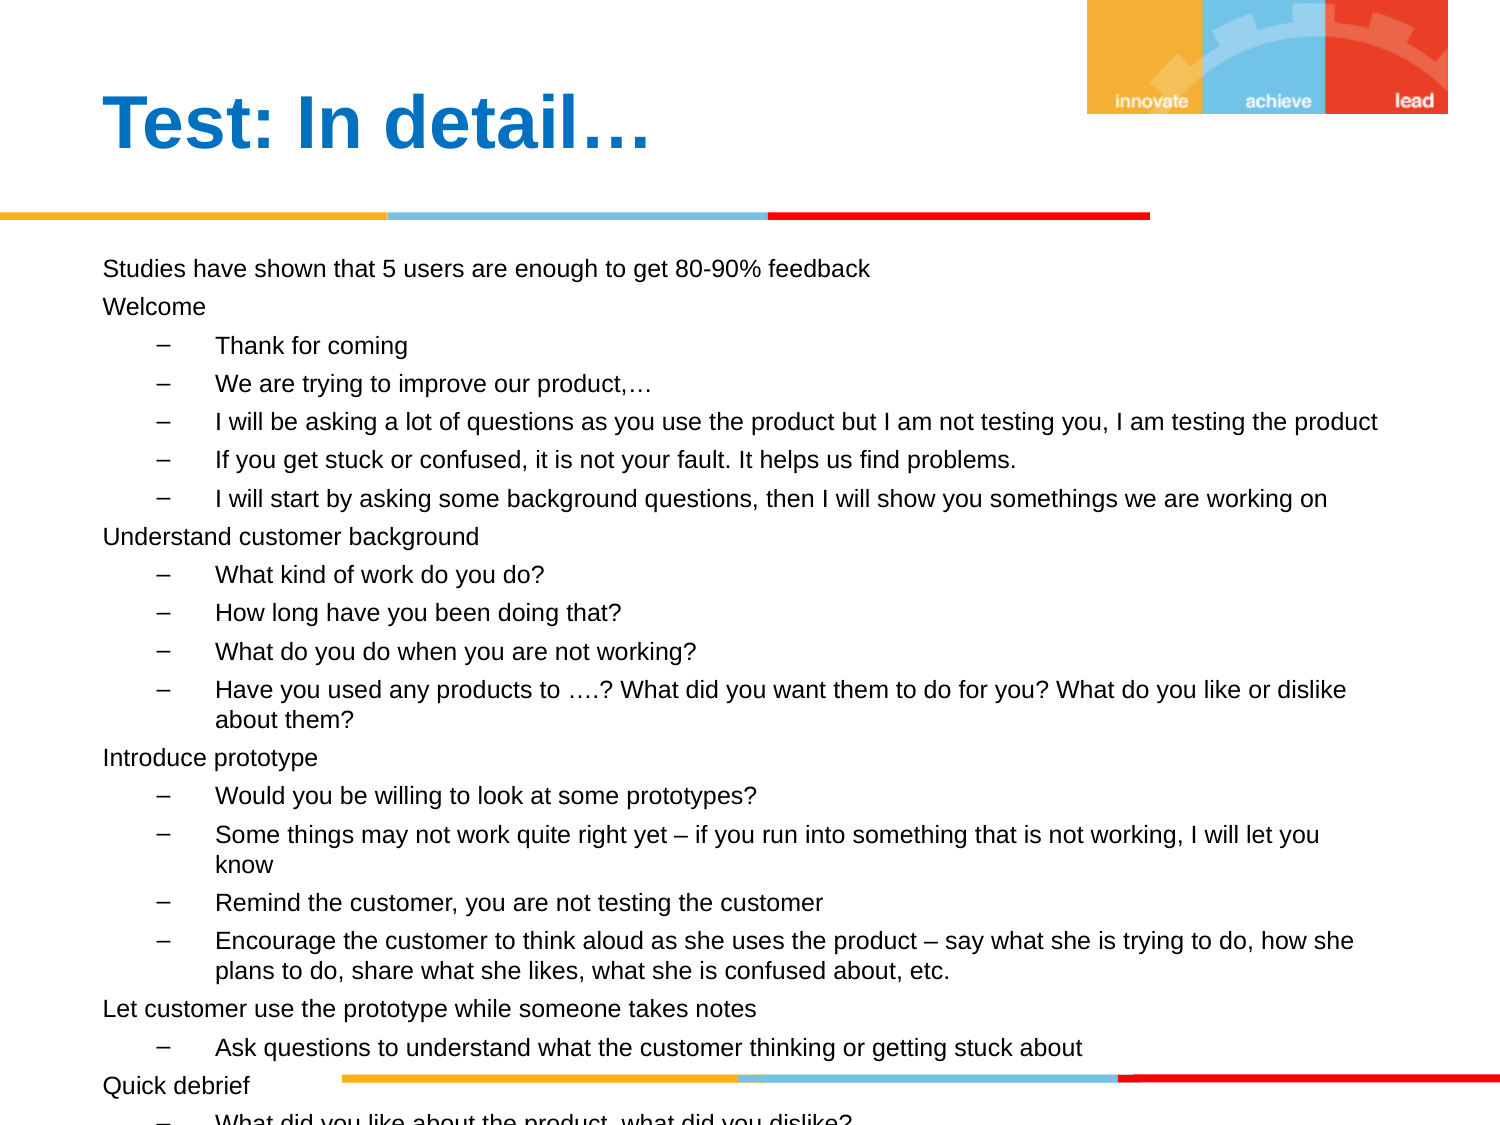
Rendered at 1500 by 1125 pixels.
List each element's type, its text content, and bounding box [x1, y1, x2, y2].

list Test: In detail… [50, 24, 1088, 213]
picture [1087, 0, 1448, 114]
list Studies have shown that 5 users are enough to get 80-90% feedback Welcome Thank for coming We are trying to improve our product,… I will be asking a lot of questions as you use the product but I am not testing you, I am testing the product If you get stuck or confused, it is not your fault. It helps us find problems. I will start by asking some background questions, then I will show you somethings we are working on Understand customer background What kind of work do you do? How long have you been doing that? What do you do when you are not working? Have you used any products to ….? What did you want them to do for you? What do you like or dislike about them? Introduce prototype Would you be willing to look at some prototypes? Some things may not work quite right yet – if you run into something that is not working, I will let you know Remind the customer, you are not testing the customer Encourage the customer to think aloud as she uses the product – say what she is trying to do, how she plans to do, share what she likes, what she is confused about, etc. Let customer use the prototype while someone takes notes Ask questions to understand what the customer thinking or getting stuck about Quick debrief What did you like about the product, what did you dislike? [50, 245, 1400, 988]
